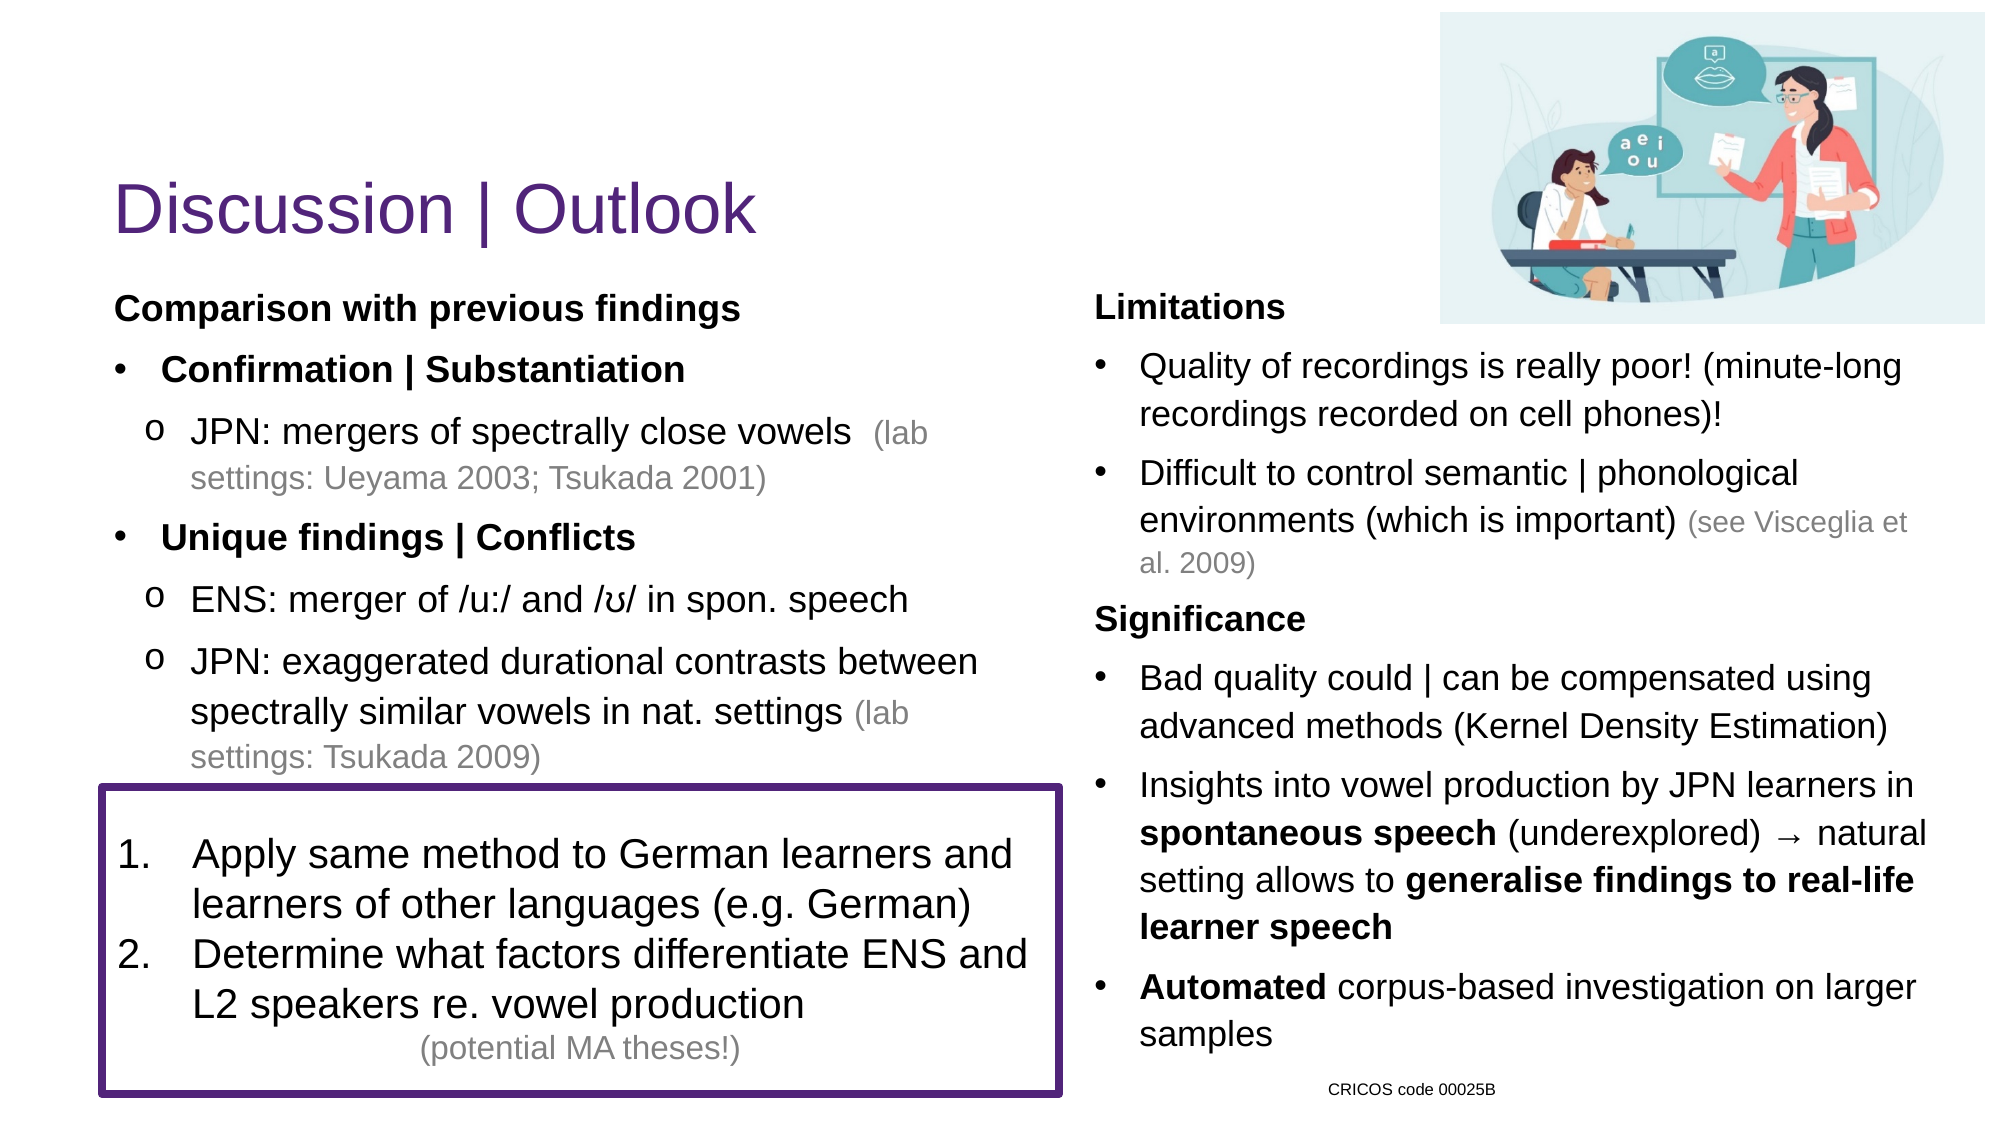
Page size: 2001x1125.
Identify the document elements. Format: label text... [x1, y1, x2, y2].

text_box Apply same method to German learners and learners of other languages (e.g. German) Determine what factors differentiate ENS and L2 speakers re. vowel production (potential MA theses!) [102, 786, 1059, 1094]
list Limitations Quality of recordings is really poor! (minute-long recordings recorded on cell phones)! Difficult to control semantic | phonological environments (which is important) (see Visceglia et al. 2009) Significance Bad quality could | can be compensated using advanced methods (Kernel Density Estimation) Insights into vowel production by JPN learners in spontaneous speech (underexplored) → natural setting allows to generalise findings to real-life learner speech Automated corpus-based investigation on larger samples [1094, 278, 1945, 1061]
picture [1440, 12, 1985, 324]
text_box Comparison with previous findings Confirmation | Substantiation JPN: mergers of spectrally close vowels (lab settings: Ueyama 2003; Tsukada 2001) Unique findings | Conflicts ENS: merger of /u:/ and /ʊ/ in spon. speech JPN: exaggerated durational contrasts between spectrally similar vowels in nat. settings (lab settings: Tsukada 2009) [114, 278, 1000, 786]
title Discussion | Outlook [114, 172, 1440, 250]
